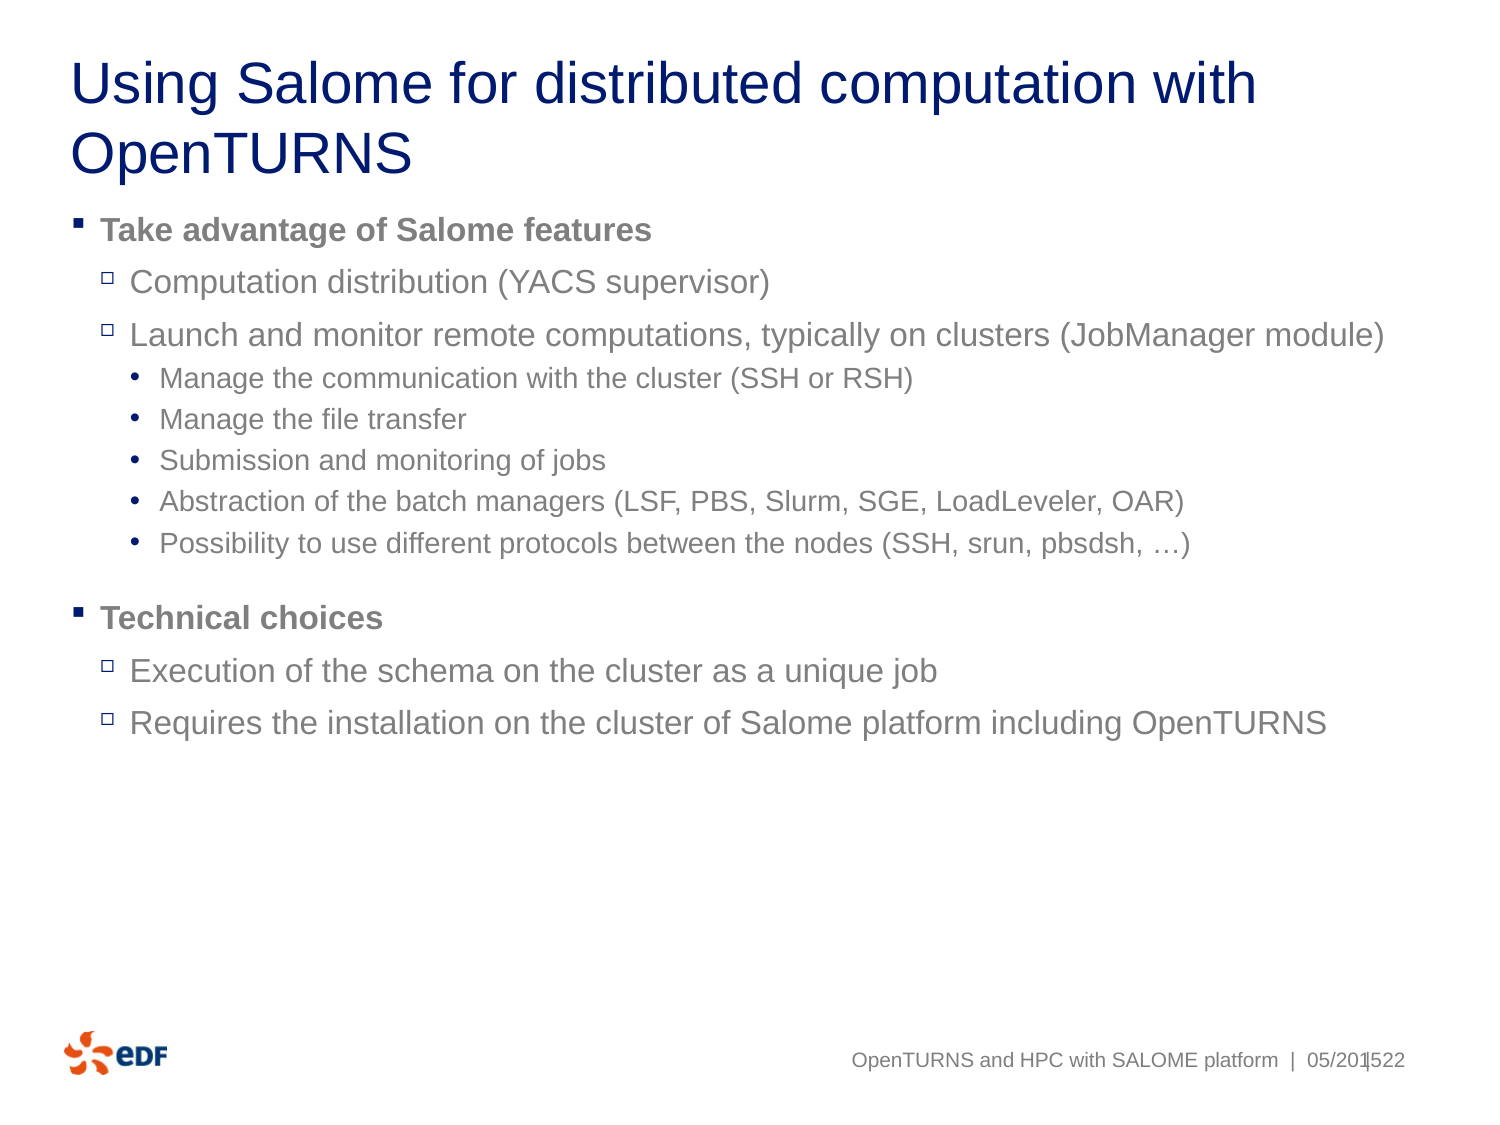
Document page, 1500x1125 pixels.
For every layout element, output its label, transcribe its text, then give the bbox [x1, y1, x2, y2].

list Take advantage of Salome features Computation distribution (YACS supervisor) Launch and monitor remote computations, typically on clusters (JobManager module) Manage the communication with the cluster (SSH or RSH) Manage the file transfer Submission and monitoring of jobs Abstraction of the batch managers (LSF, PBS, Slurm, SGE, LoadLeveler, OAR) Possibility to use different protocols between the nodes (SSH, srun, pbsdsh, …) Technical choices Execution of the schema on the cluster as a unique job Requires the installation on the cluster of Salome platform including OpenTURNS [64, 207, 1436, 1006]
title Using Salome for distributed computation with OpenTURNS [64, 45, 1436, 185]
footer OpenTURNS and HPC with SALOME platform | 05/2015 [750, 1046, 1388, 1073]
picture [64, 1031, 167, 1075]
